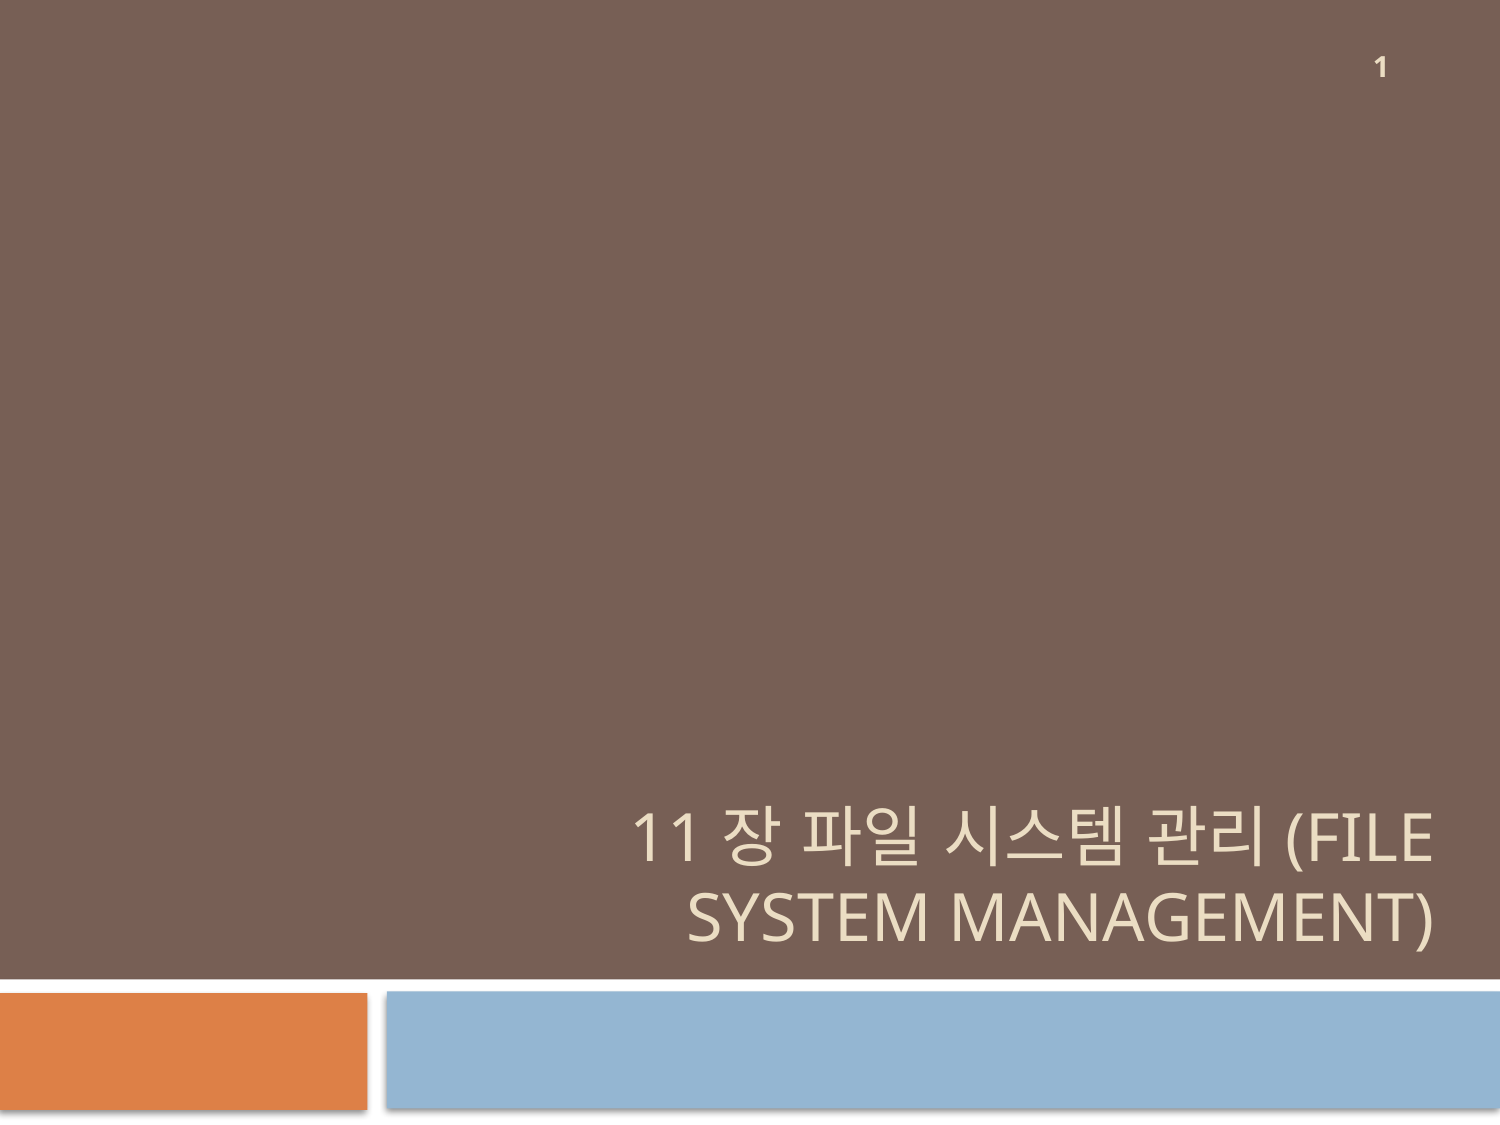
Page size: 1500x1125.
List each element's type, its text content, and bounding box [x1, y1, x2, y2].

slide_number 1 [1312, 37, 1450, 100]
title 11장 파일 시스템 관리(File System management) [387, 662, 1450, 963]
